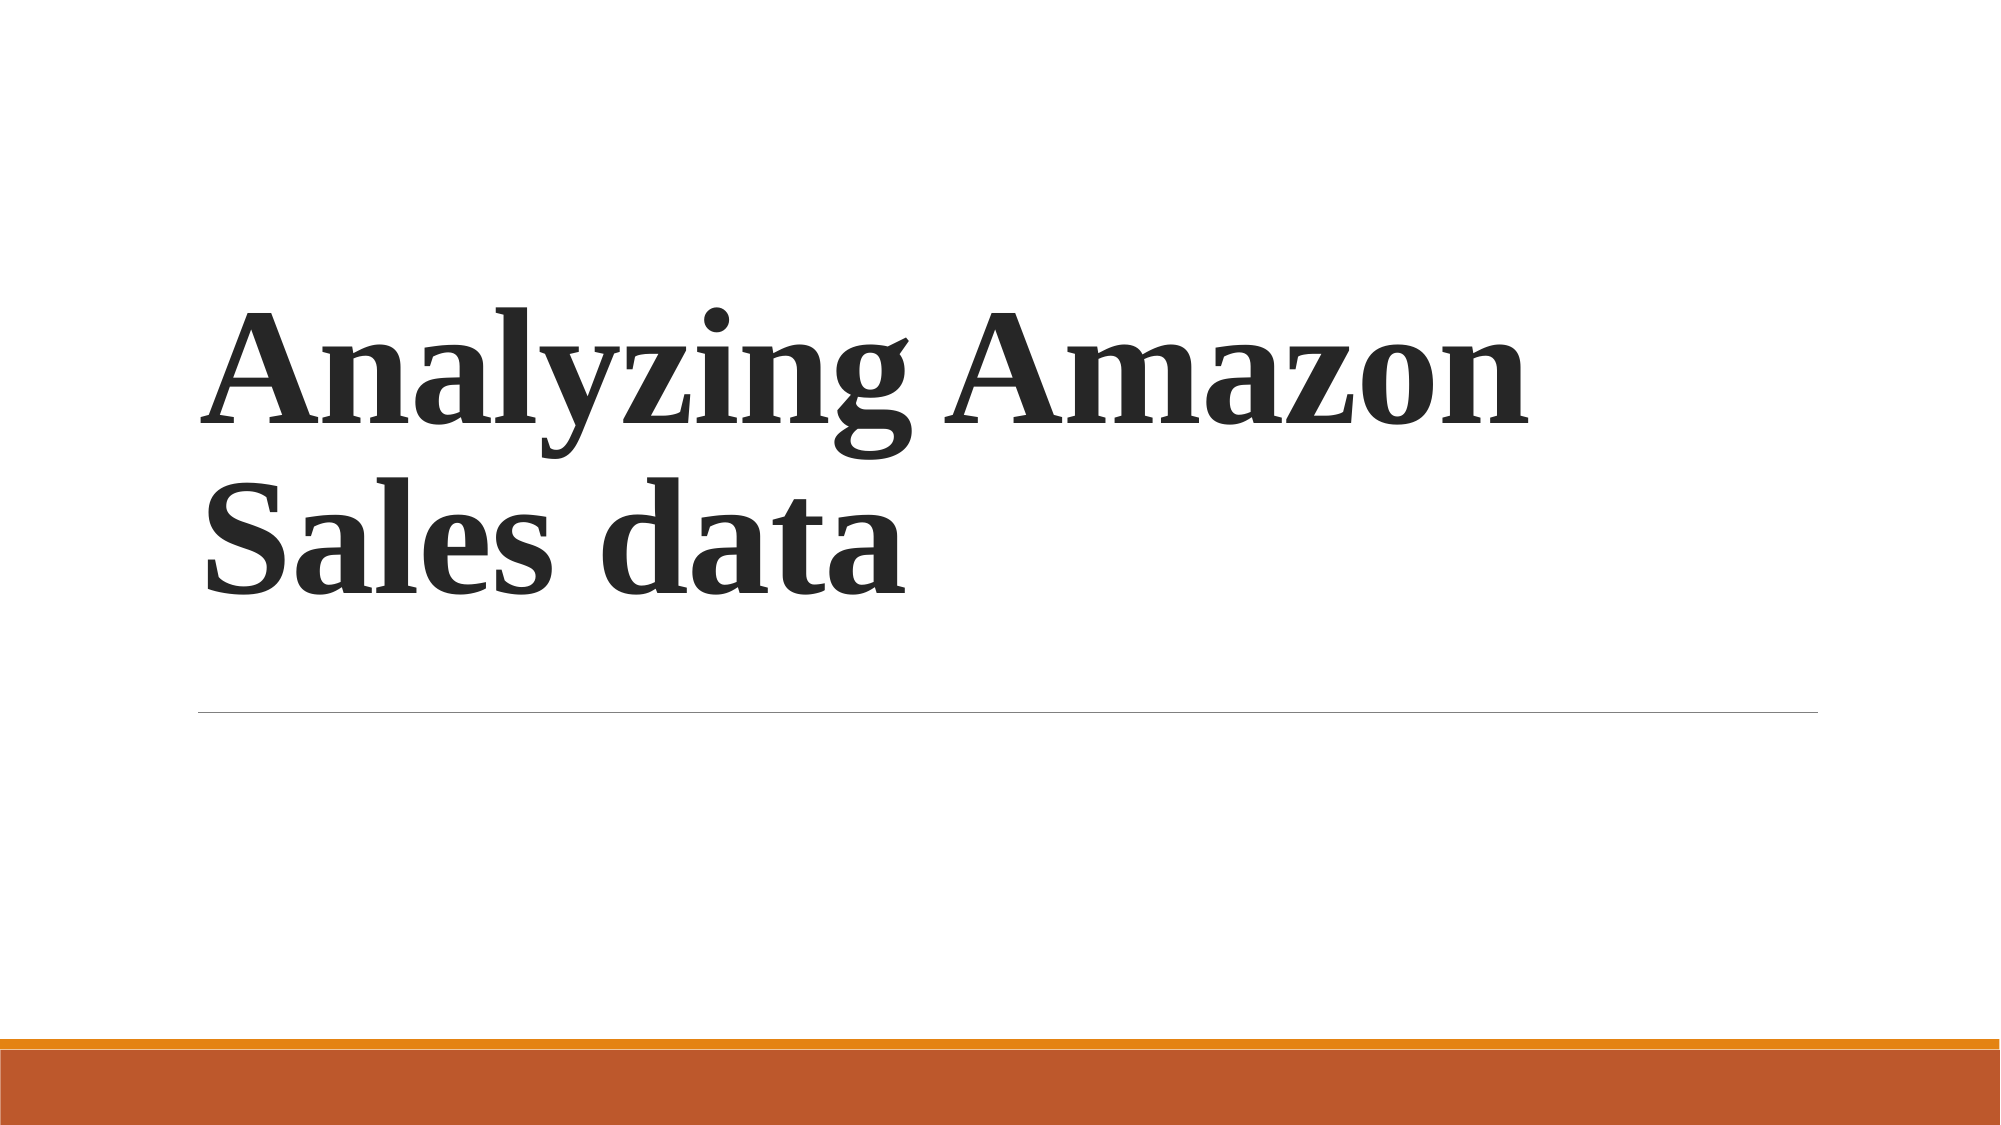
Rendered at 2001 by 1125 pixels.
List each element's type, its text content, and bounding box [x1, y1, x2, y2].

title Analyzing Amazon Sales data [184, 206, 1816, 635]
